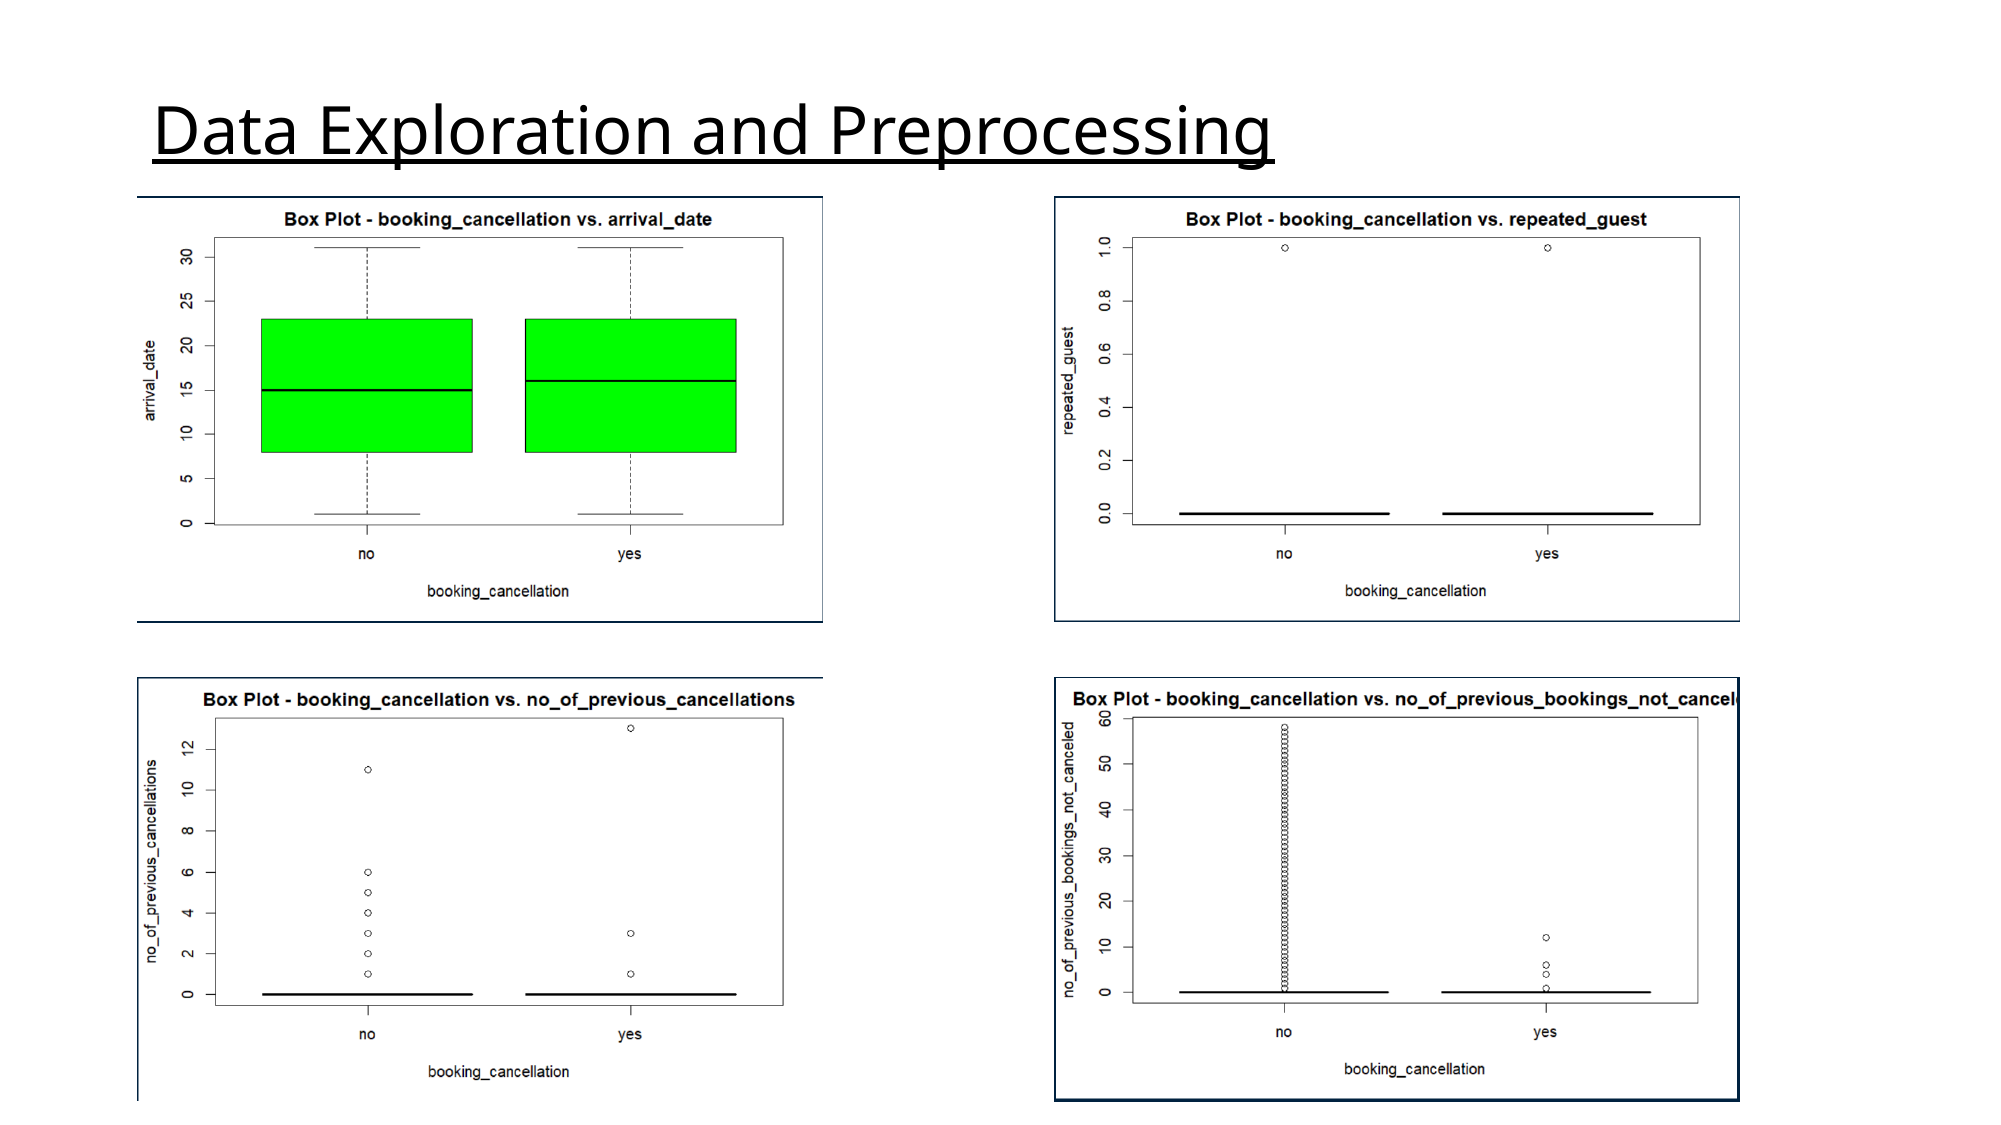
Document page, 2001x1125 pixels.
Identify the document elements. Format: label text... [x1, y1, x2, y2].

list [137, 196, 823, 624]
picture [1054, 677, 1740, 1102]
picture [137, 677, 823, 1101]
picture [1054, 196, 1740, 622]
title Data Exploration and Preprocessing [137, 23, 1863, 242]
